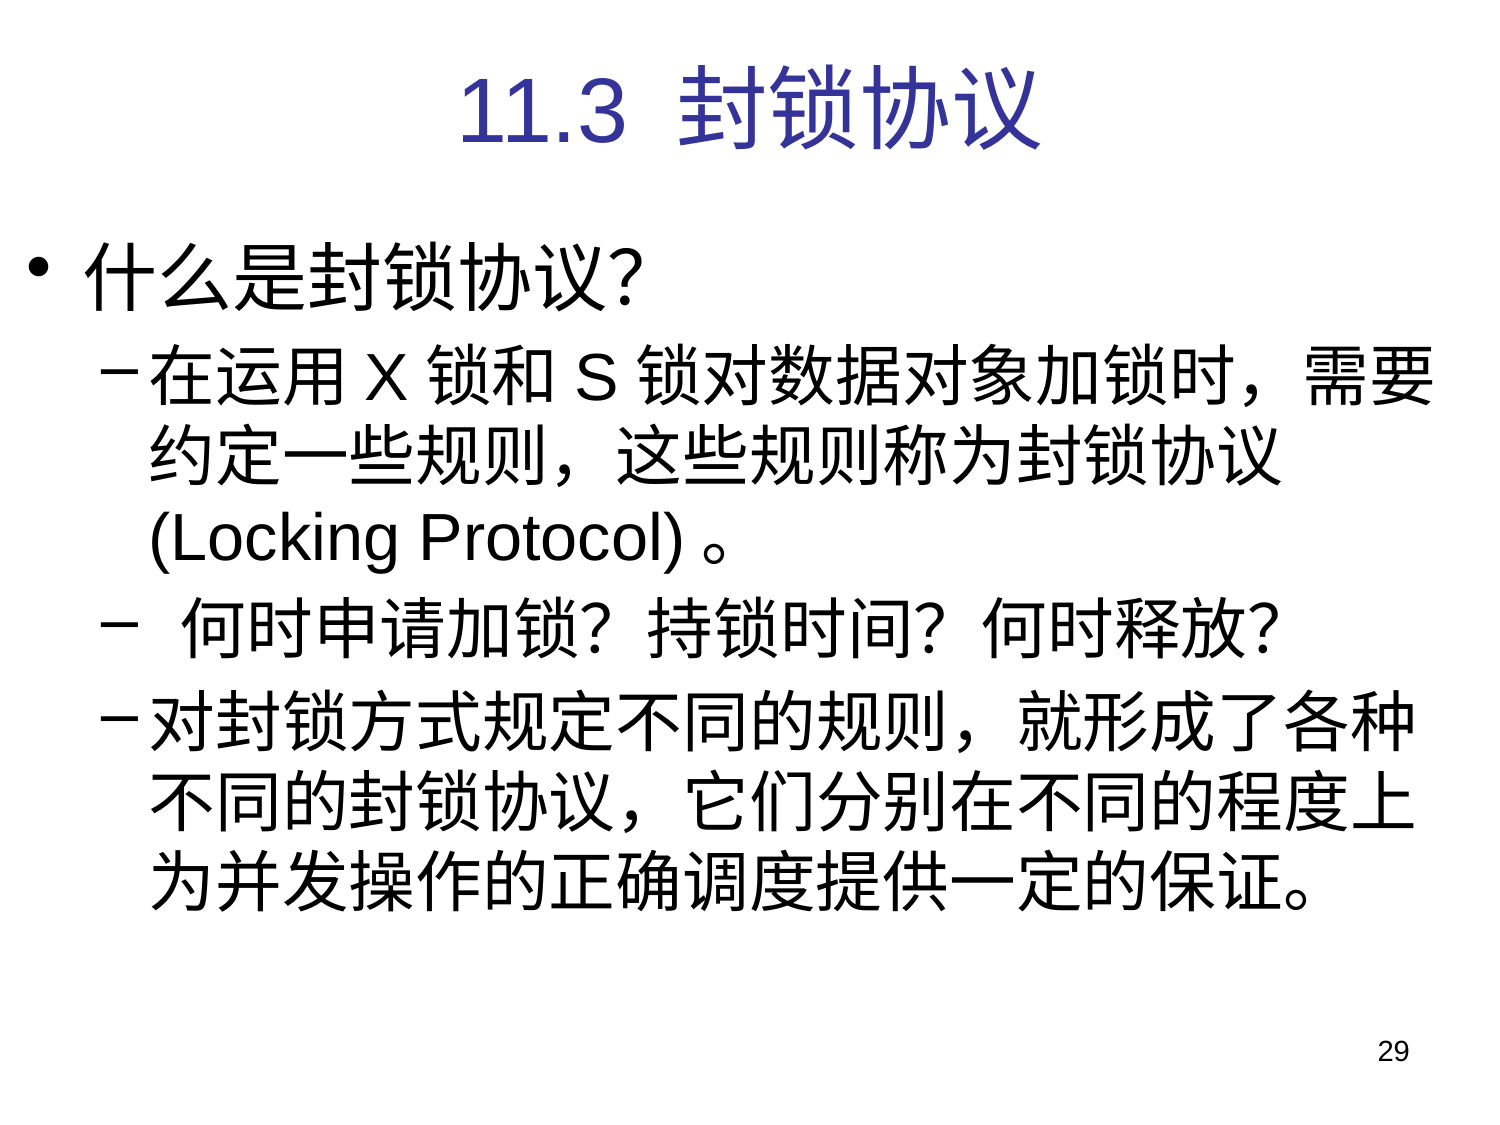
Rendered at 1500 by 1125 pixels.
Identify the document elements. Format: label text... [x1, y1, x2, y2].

title 11.3 封锁协议 [75, 11, 1425, 200]
slide_number 29 [1074, 1024, 1426, 1103]
list 什么是封锁协议？ 在运用X锁和S锁对数据对象加锁时，需要约定一些规则，这些规则称为封锁协议(Locking Protocol)。 何时申请加锁？持锁时间？何时释放？ 对封锁方式规定不同的规则，就形成了各种不同的封锁协议，它们分别在不同的程度上为并发操作的正确调度提供一定的保证。 [11, 222, 1454, 1055]
